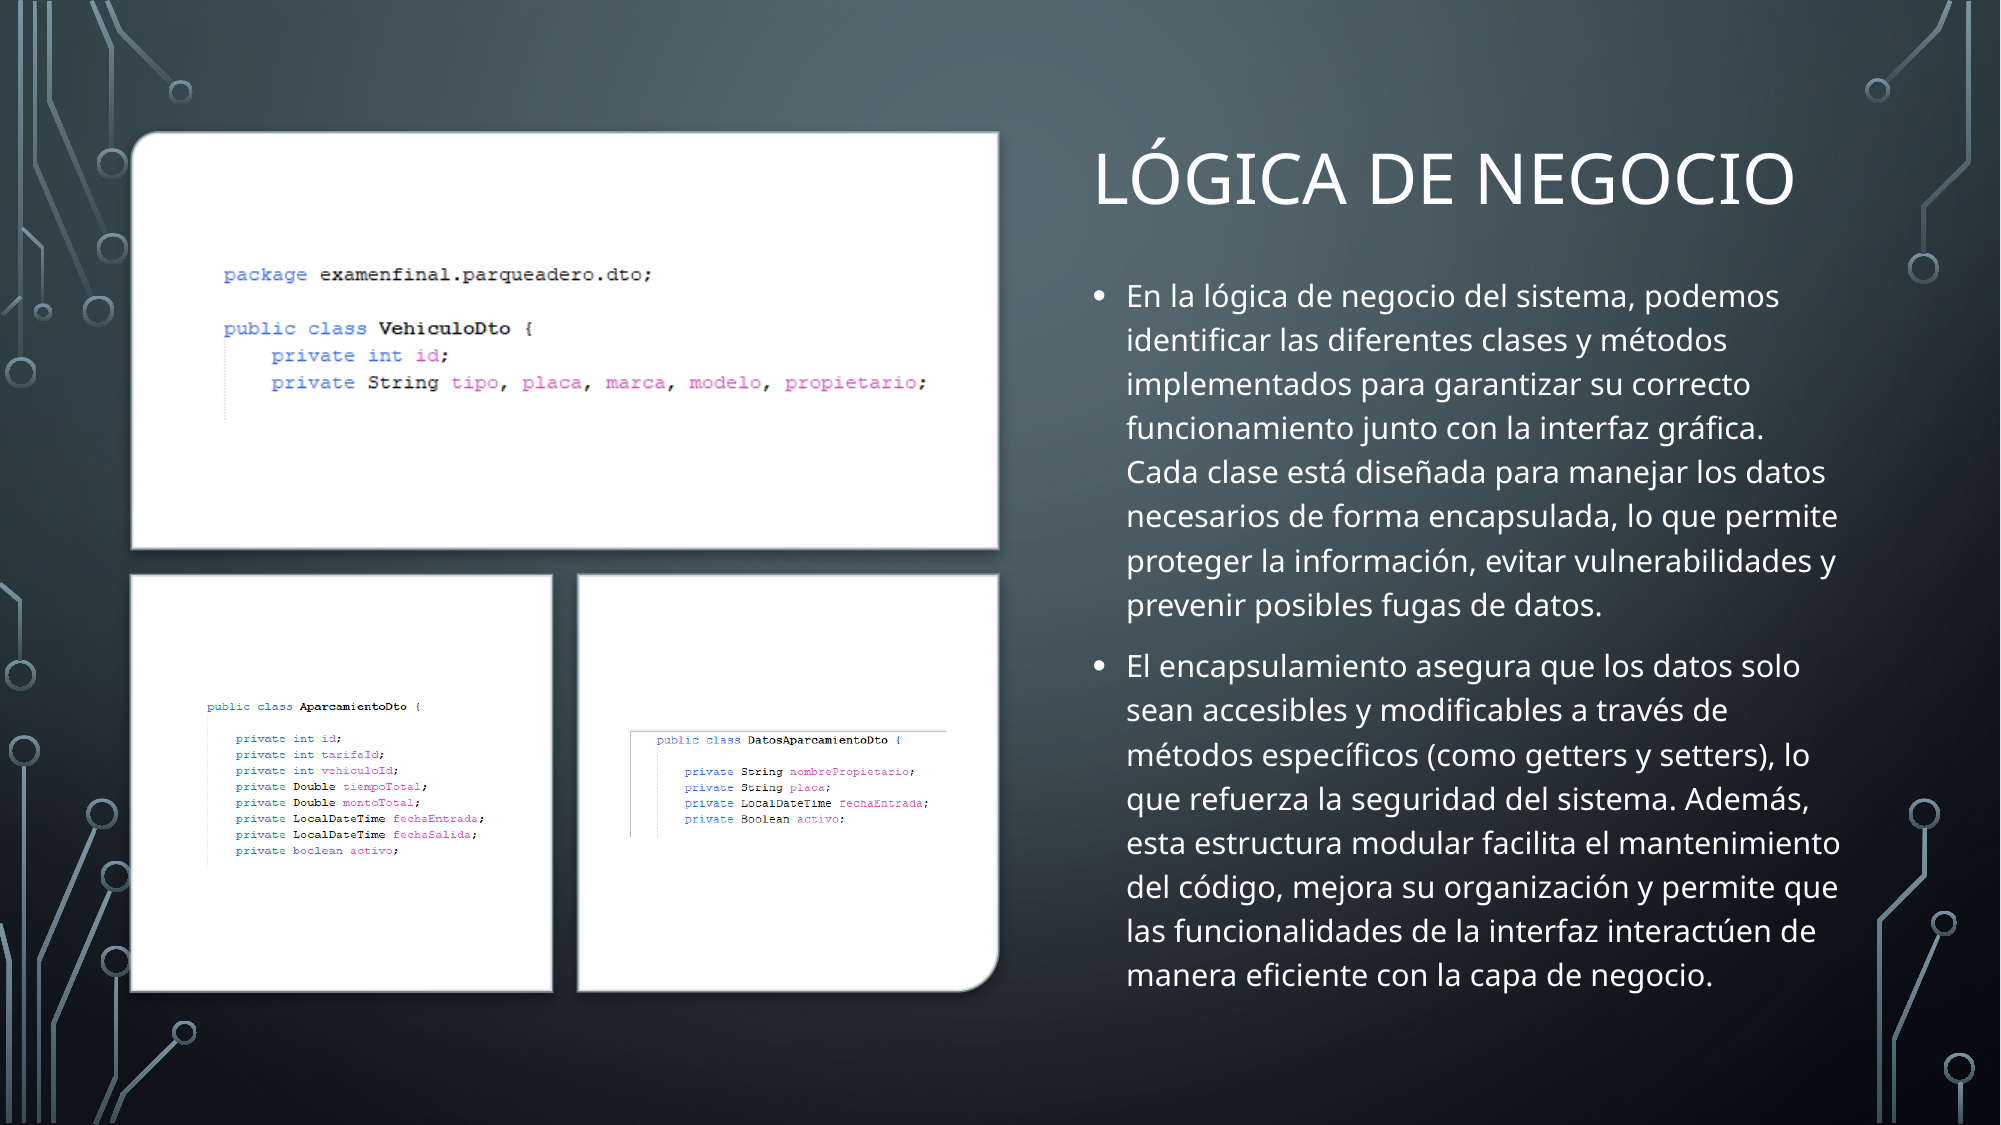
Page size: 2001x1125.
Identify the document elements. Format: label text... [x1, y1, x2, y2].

text_box [130, 131, 1000, 551]
text_box [576, 573, 1000, 993]
picture [182, 698, 500, 869]
picture [629, 729, 947, 838]
text_box [130, 574, 553, 993]
list En la lógica de negocio del sistema, podemos identificar las diferentes clases y métodos implementados para garantizar su correcto funcionamiento junto con la interfaz gráfica. Cada clase está diseñada para manejar los datos necesarios de forma encapsulada, lo que permite proteger la información, evitar vulnerabilidades y prevenir posibles fugas de datos. El encapsulamiento asegura que los datos solo sean accesibles y modificables a través de métodos específicos (como getters y setters), lo que refuerza la seguridad del sistema. Además, esta estructura modular facilita el mantenimiento del código, mejora su organización y permite que las funcionalidades de la interfaz interactúen de manera eficiente con la capa de negocio. [1077, 261, 1857, 1024]
title Lógica de negocio [1077, 101, 1857, 261]
picture [183, 261, 947, 420]
